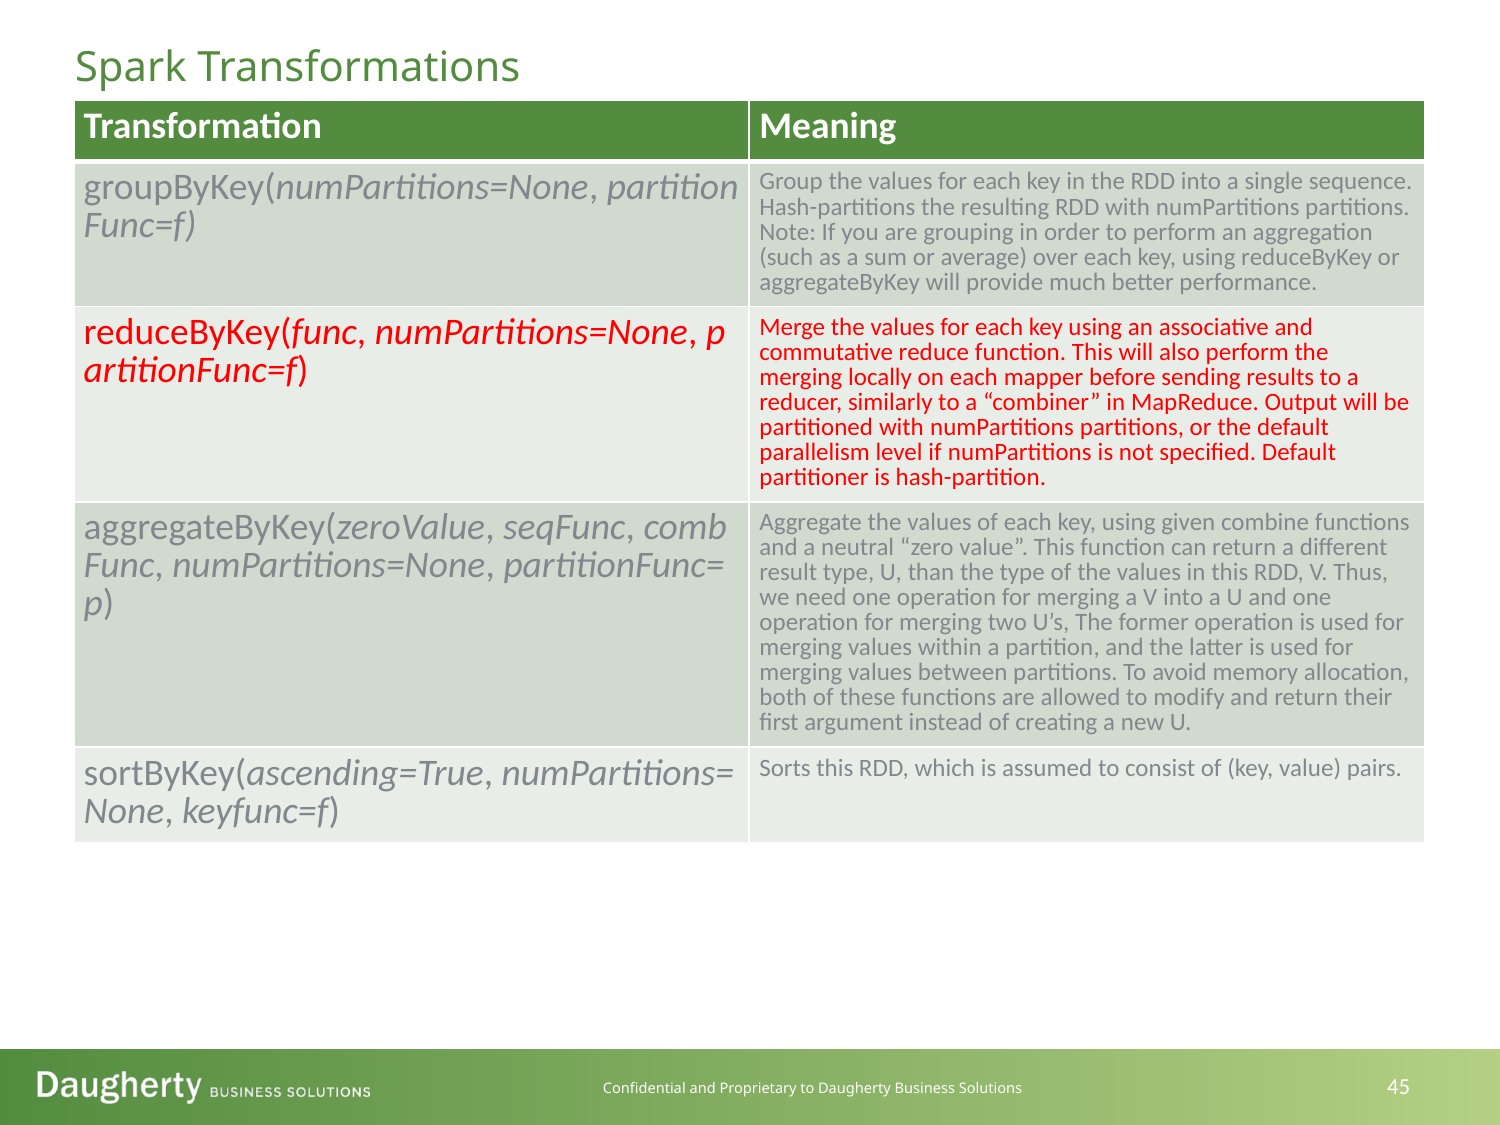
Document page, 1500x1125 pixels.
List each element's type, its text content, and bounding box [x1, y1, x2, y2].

list Spark Transformations [0, 0, 1500, 131]
table_cell Group the values for each key in the RDD into a single sequence. Hash-partitions the resulting RDD with numPartitions partitions. Note: If you are grouping in order to perform an aggregation (such as a sum or average) over each key, using reduceByKey or aggregateByKey will provide much better performance. [750, 164, 1424, 306]
table_cell Aggregate the values of each key, using given combine functions and a neutral “zero value”. This function can return a different result type, U, than the type of the values in this RDD, V. Thus, we need one operation for merging a V into a U and one operation for merging two U’s, The former operation is used for merging values within a partition, and the latter is used for merging values between partitions. To avoid memory allocation, both of these functions are allowed to modify and return their first argument instead of creating a new U. [750, 503, 1424, 746]
table_cell groupByKey(numPartitions=None, partitionFunc=f) [75, 164, 748, 306]
table_cell Merge the values for each key using an associative and commutative reduce function. This will also perform the merging locally on each mapper before sending results to a reducer, similarly to a “combiner” in MapReduce. Output will be partitioned with numPartitions partitions, or the default parallelism level if numPartitions is not specified. Default partitioner is hash-partition. [750, 307, 1424, 501]
table_cell aggregateByKey(zeroValue, seqFunc, combFunc, numPartitions=None, partitionFunc=p) [75, 503, 748, 746]
table_cell Sorts this RDD, which is assumed to consist of (key, value) pairs. [750, 748, 1424, 842]
table_cell reduceByKey(func, numPartitions=None, partitionFunc=f) [75, 307, 748, 501]
slide_number 45 [1355, 1055, 1442, 1116]
picture [37, 1071, 370, 1104]
table_header Transformation [75, 101, 748, 159]
table_cell sortByKey(ascending=True, numPartitions=None, keyfunc=f) [75, 748, 748, 842]
table_header Meaning [750, 101, 1424, 159]
